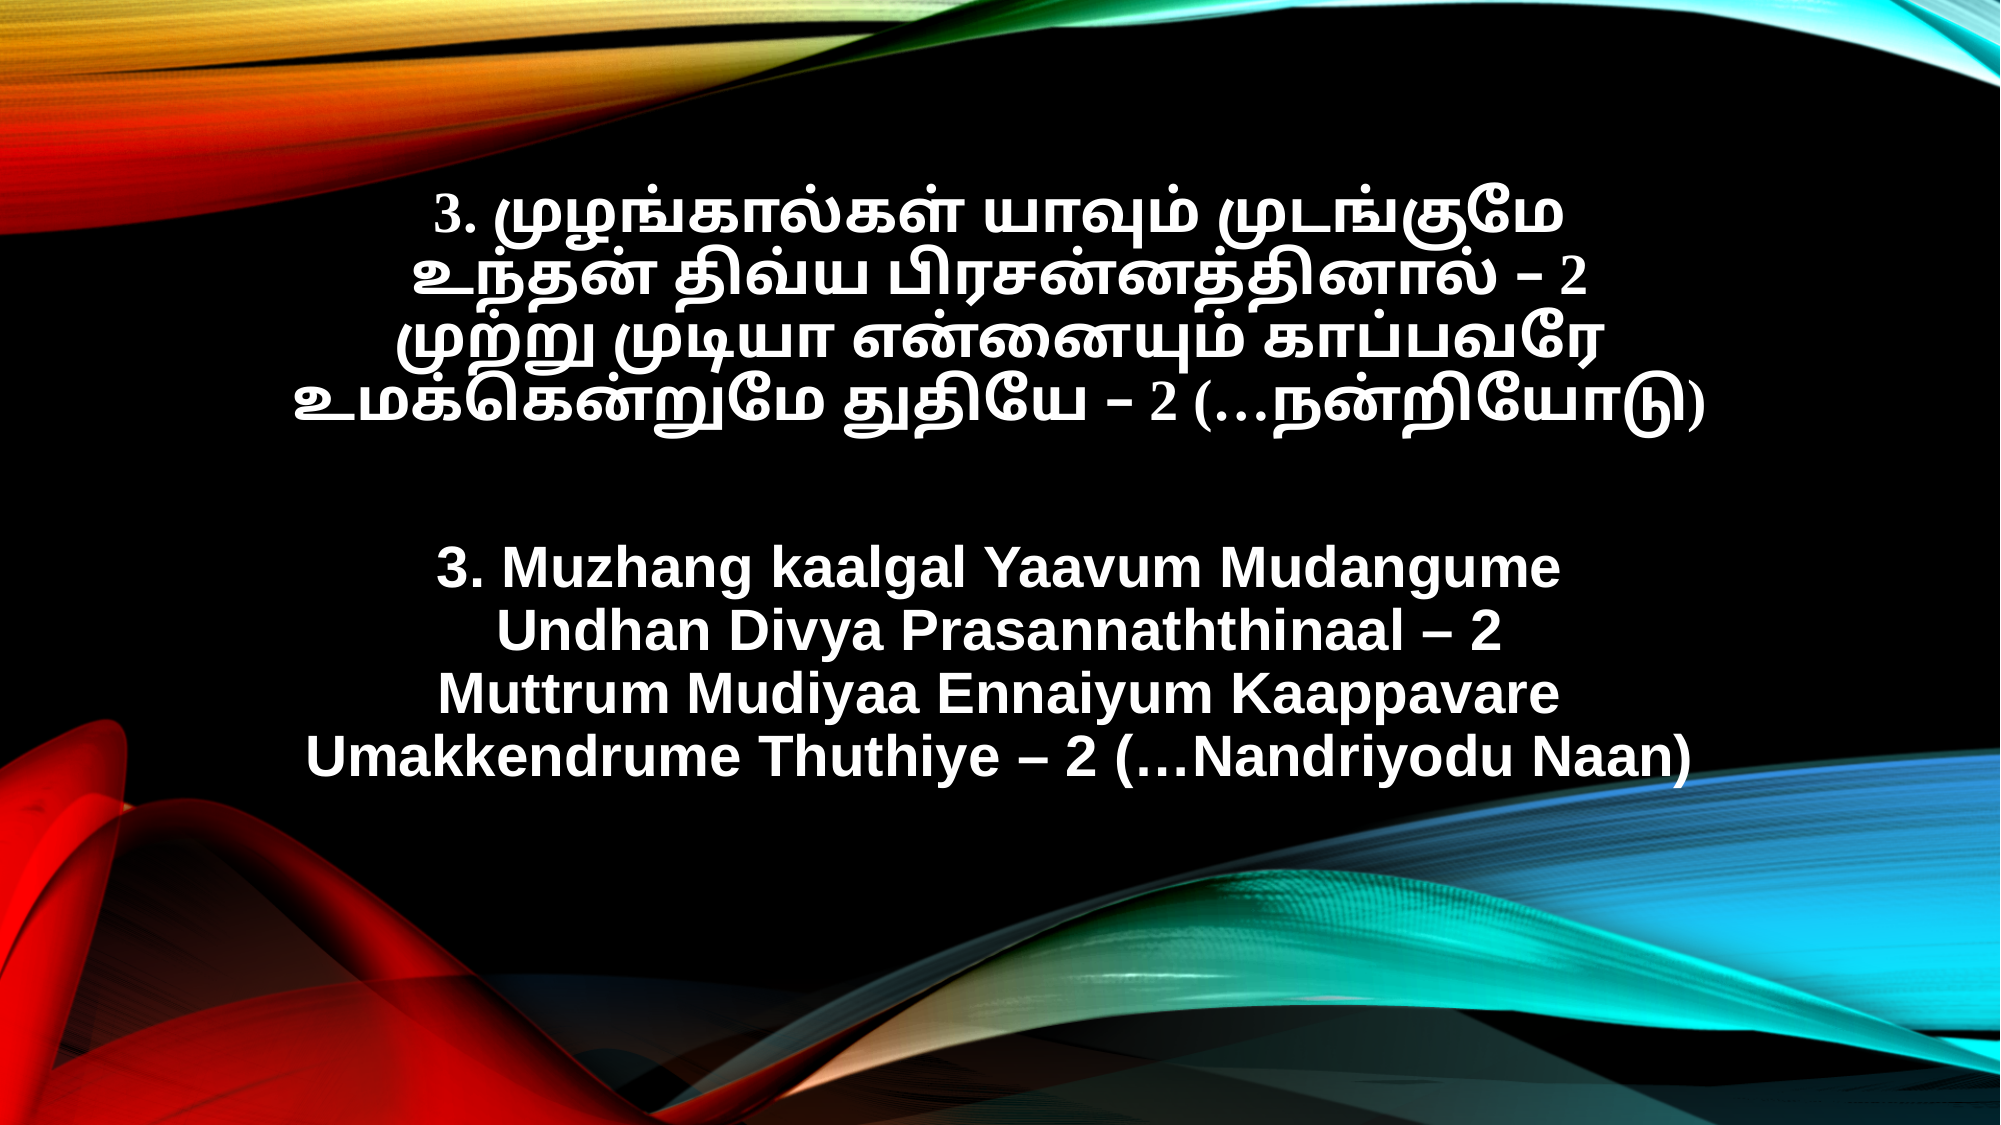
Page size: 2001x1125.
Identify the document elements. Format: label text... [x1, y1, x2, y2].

subtitle 3. முழங்கால்கள் யாவும் முடங்குமே உந்தன் திவ்ய பிரசன்னத்தினால் – 2 முற்று முடியா என்னையும் காப்பவரே உமக்கென்றுமே துதியே – 2 (…நன்றியோடு) 3. Muzhang kaalgal Yaavum Mudangume Undhan Divya Prasannaththinaal – 2 Muttrum Mudiyaa Ennaiyum Kaappavare Umakkendrume Thuthiye – 2 (…Nandriyodu Naan) [0, 0, 2000, 1125]
